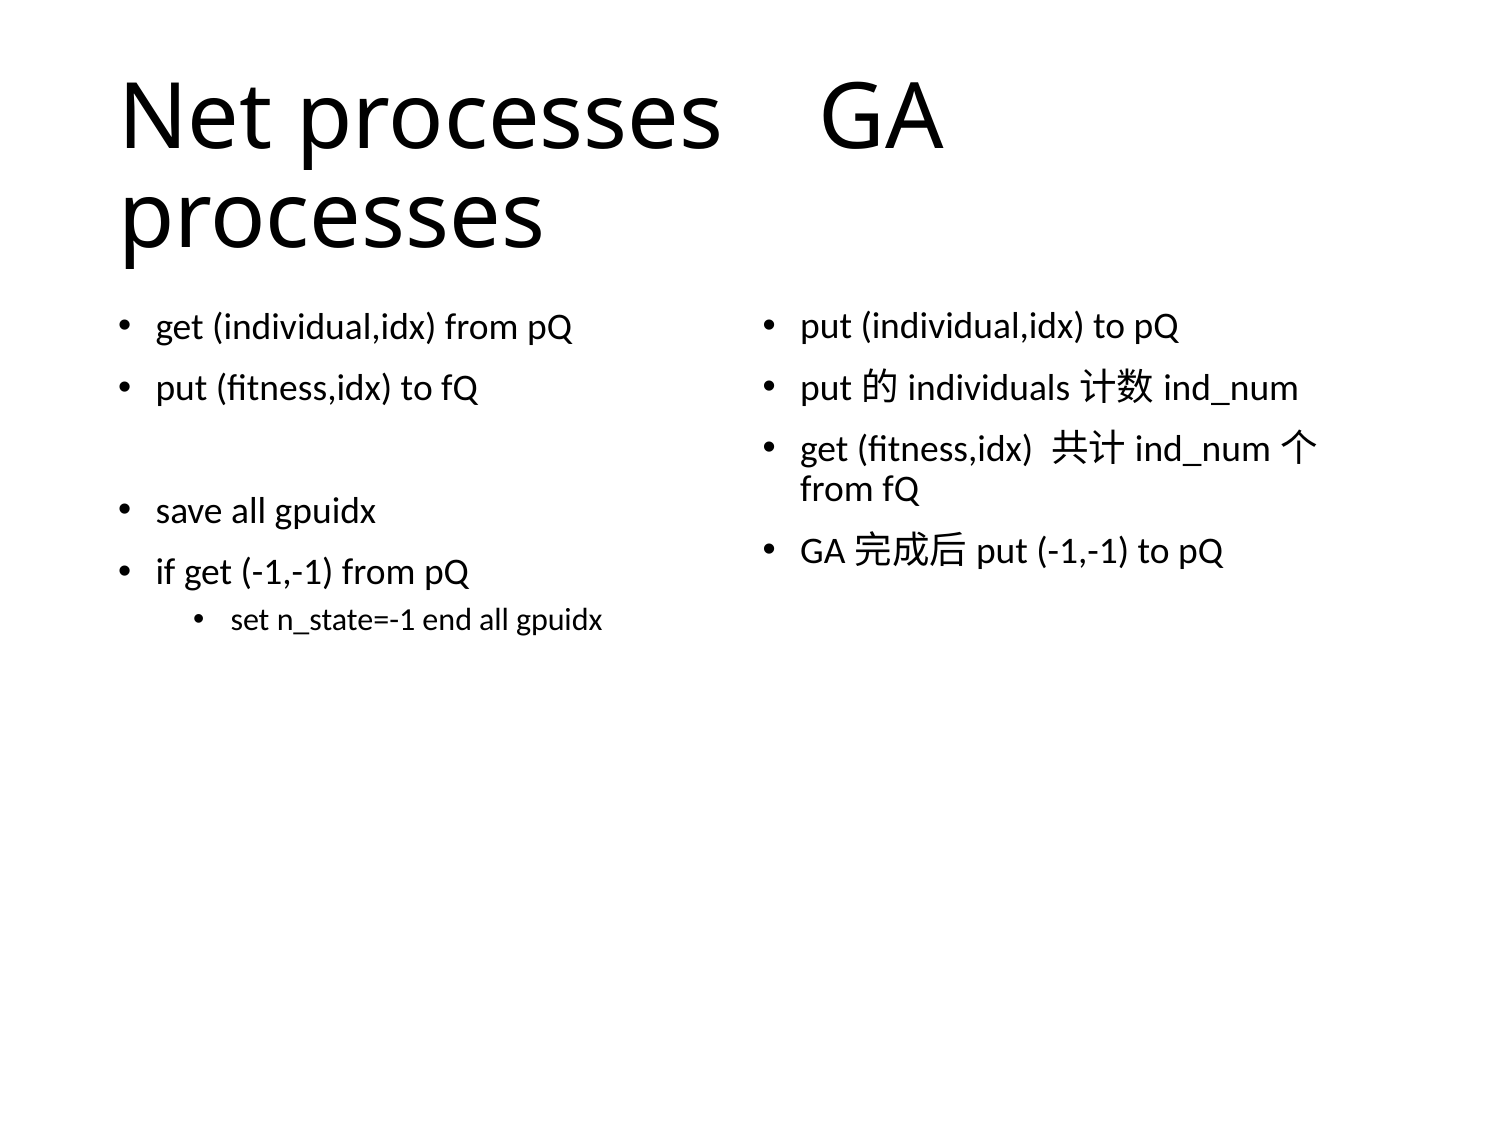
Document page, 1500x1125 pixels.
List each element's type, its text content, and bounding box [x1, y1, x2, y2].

title Net processes GA processes [103, 59, 1397, 278]
text_box put (individual,idx) to pQ put的individuals计数ind_num get (fitness,idx) 共计ind_num个 from fQ GA完成后put (-1,-1) to pQ [747, 298, 1395, 1013]
list get (individual,idx) from pQ put (fitness,idx) to fQ save all gpuidx if get (-1,-1) from pQ set n_state=-1 end all gpuidx [103, 299, 751, 1014]
